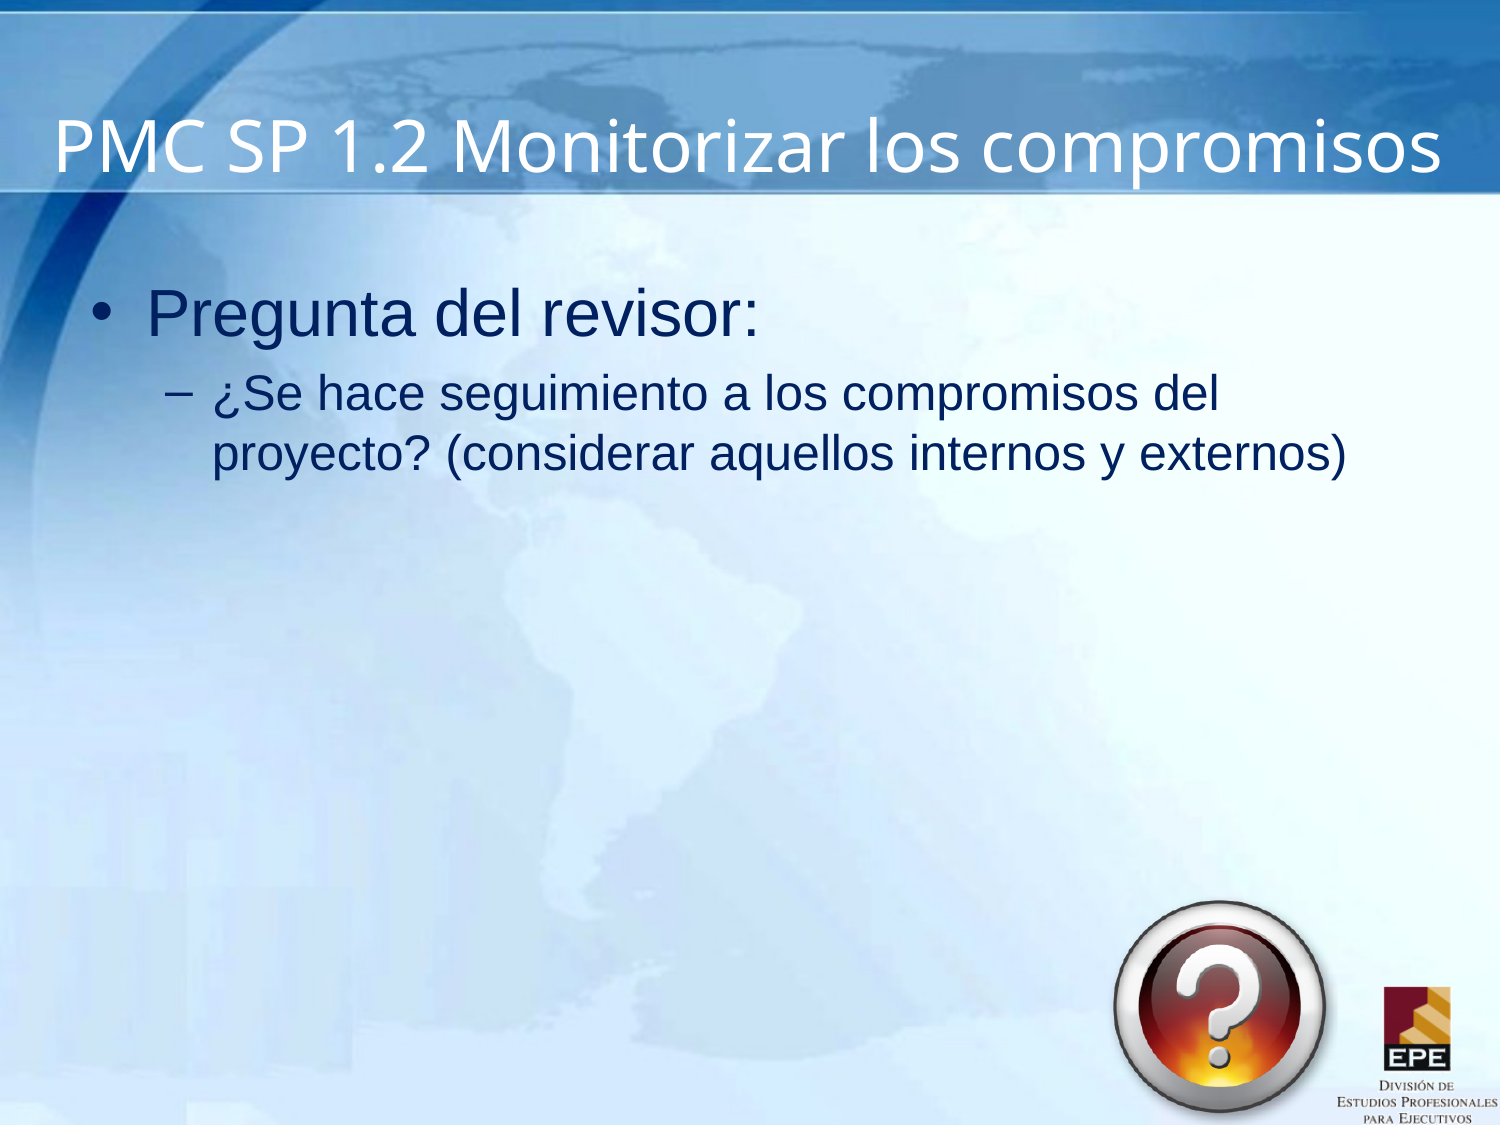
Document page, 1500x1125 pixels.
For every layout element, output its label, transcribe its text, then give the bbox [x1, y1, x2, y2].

picture [0, 0, 1500, 1125]
list Pregunta del revisor: ¿Se hace seguimiento a los compromisos del proyecto? (considerar aquellos internos y externos) [75, 262, 1450, 1075]
title PMC SP 1.2 Monitorizar los compromisos [37, 50, 1463, 238]
